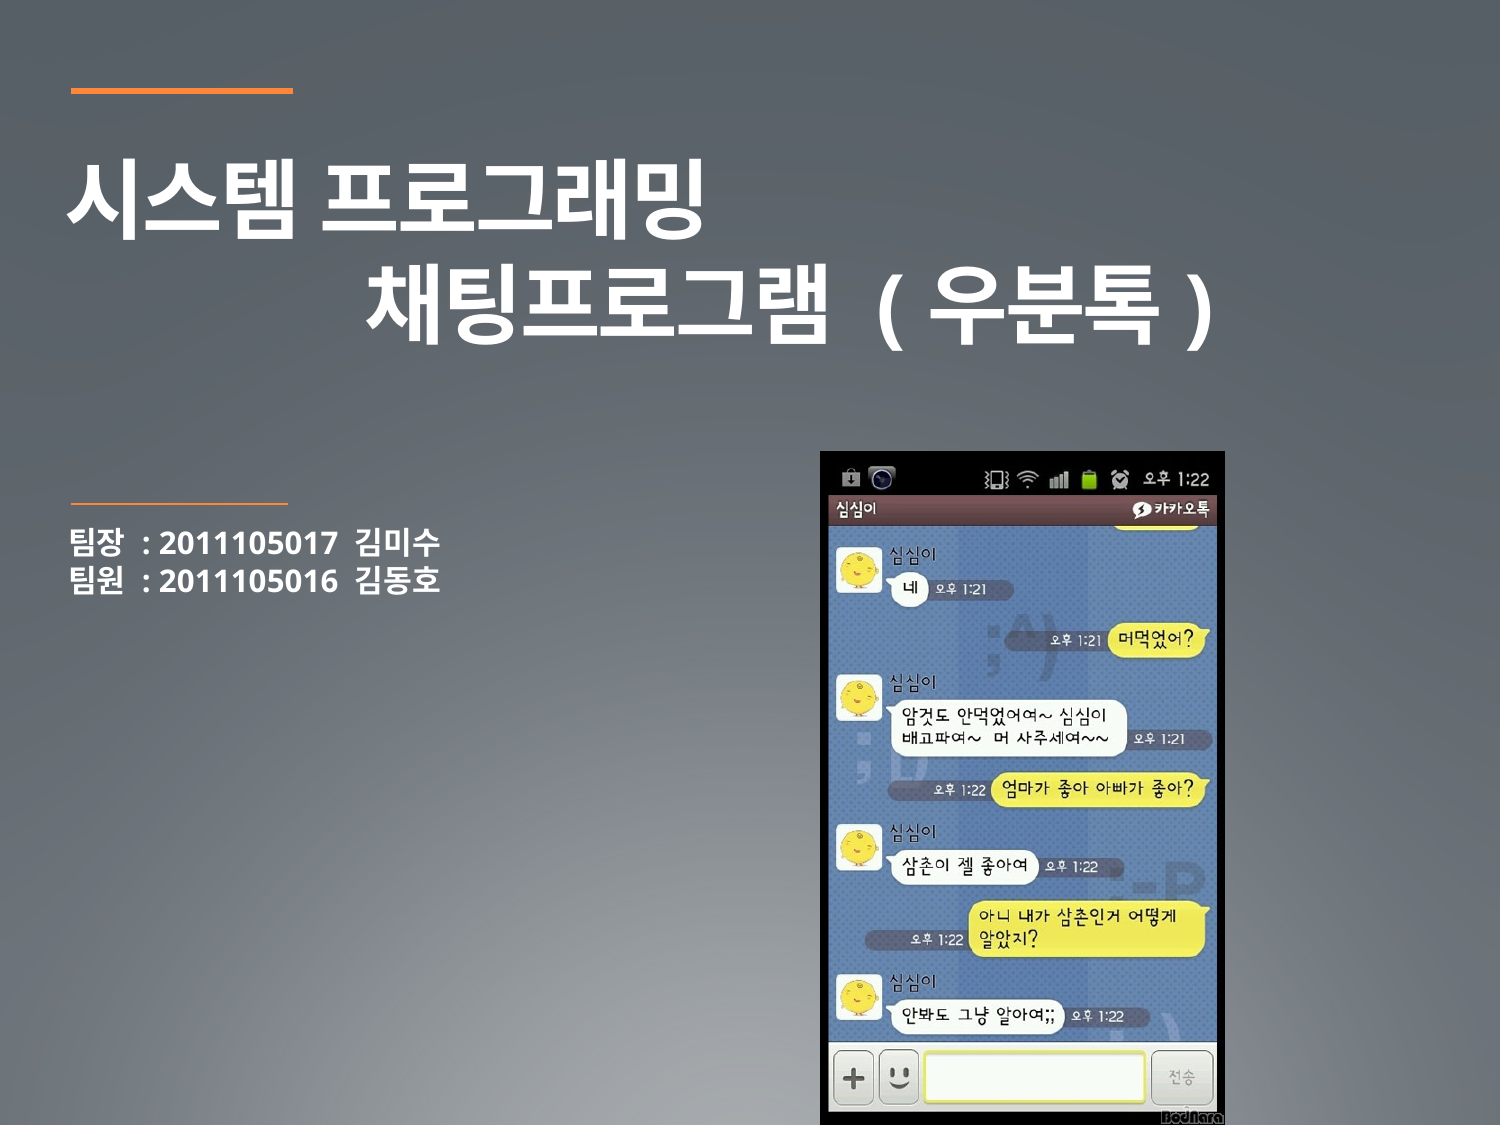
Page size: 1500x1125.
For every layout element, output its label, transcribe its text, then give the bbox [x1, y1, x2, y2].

picture [0, 0, 1500, 1125]
text_box 팀장 : 2011105017 김미수 팀원 : 2011105016 김동호 [53, 515, 467, 606]
title 시스템 프로그래밍 채팅프로그램 (우분톡) [49, 137, 1400, 421]
